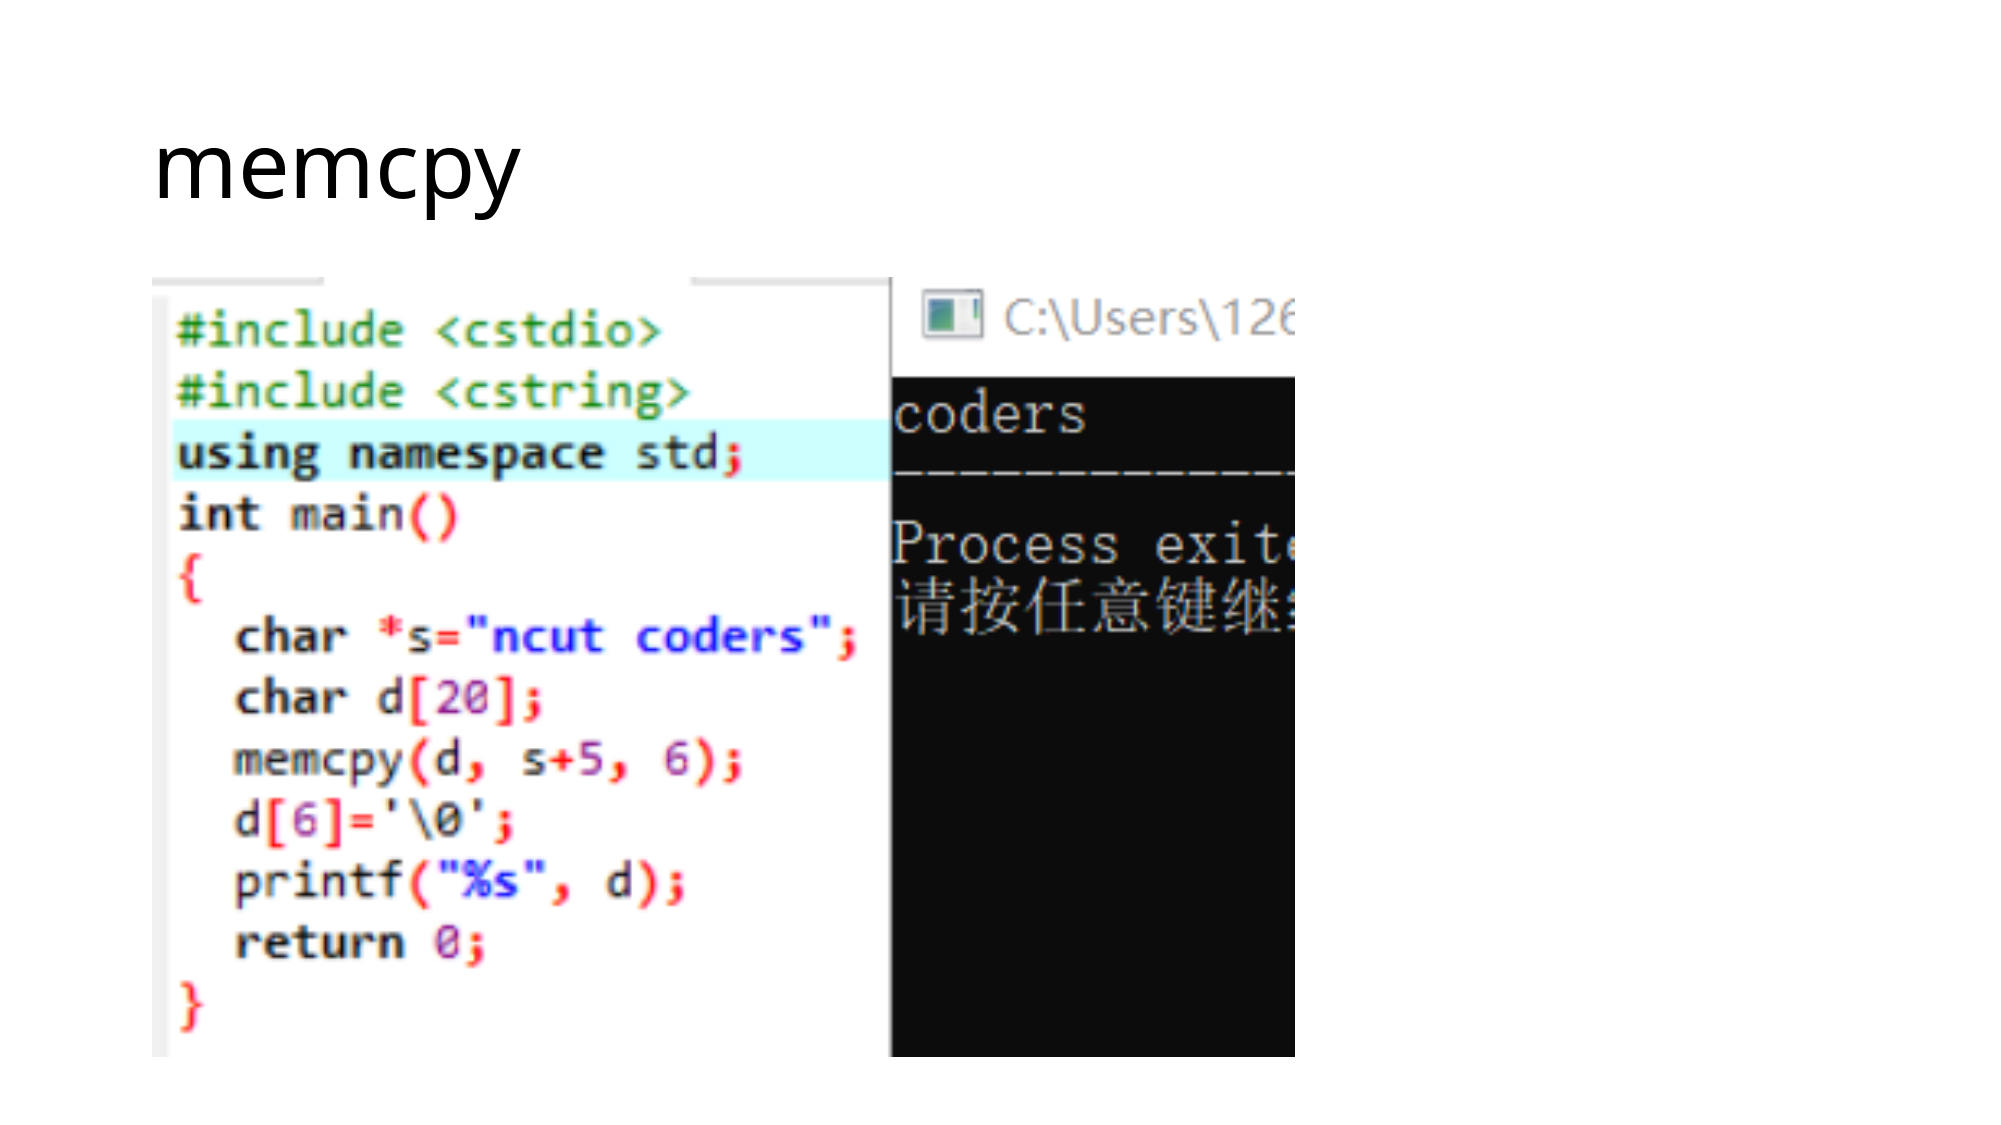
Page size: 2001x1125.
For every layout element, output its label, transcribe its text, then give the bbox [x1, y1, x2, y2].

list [152, 277, 1295, 1057]
title memcpy [137, 59, 1863, 278]
